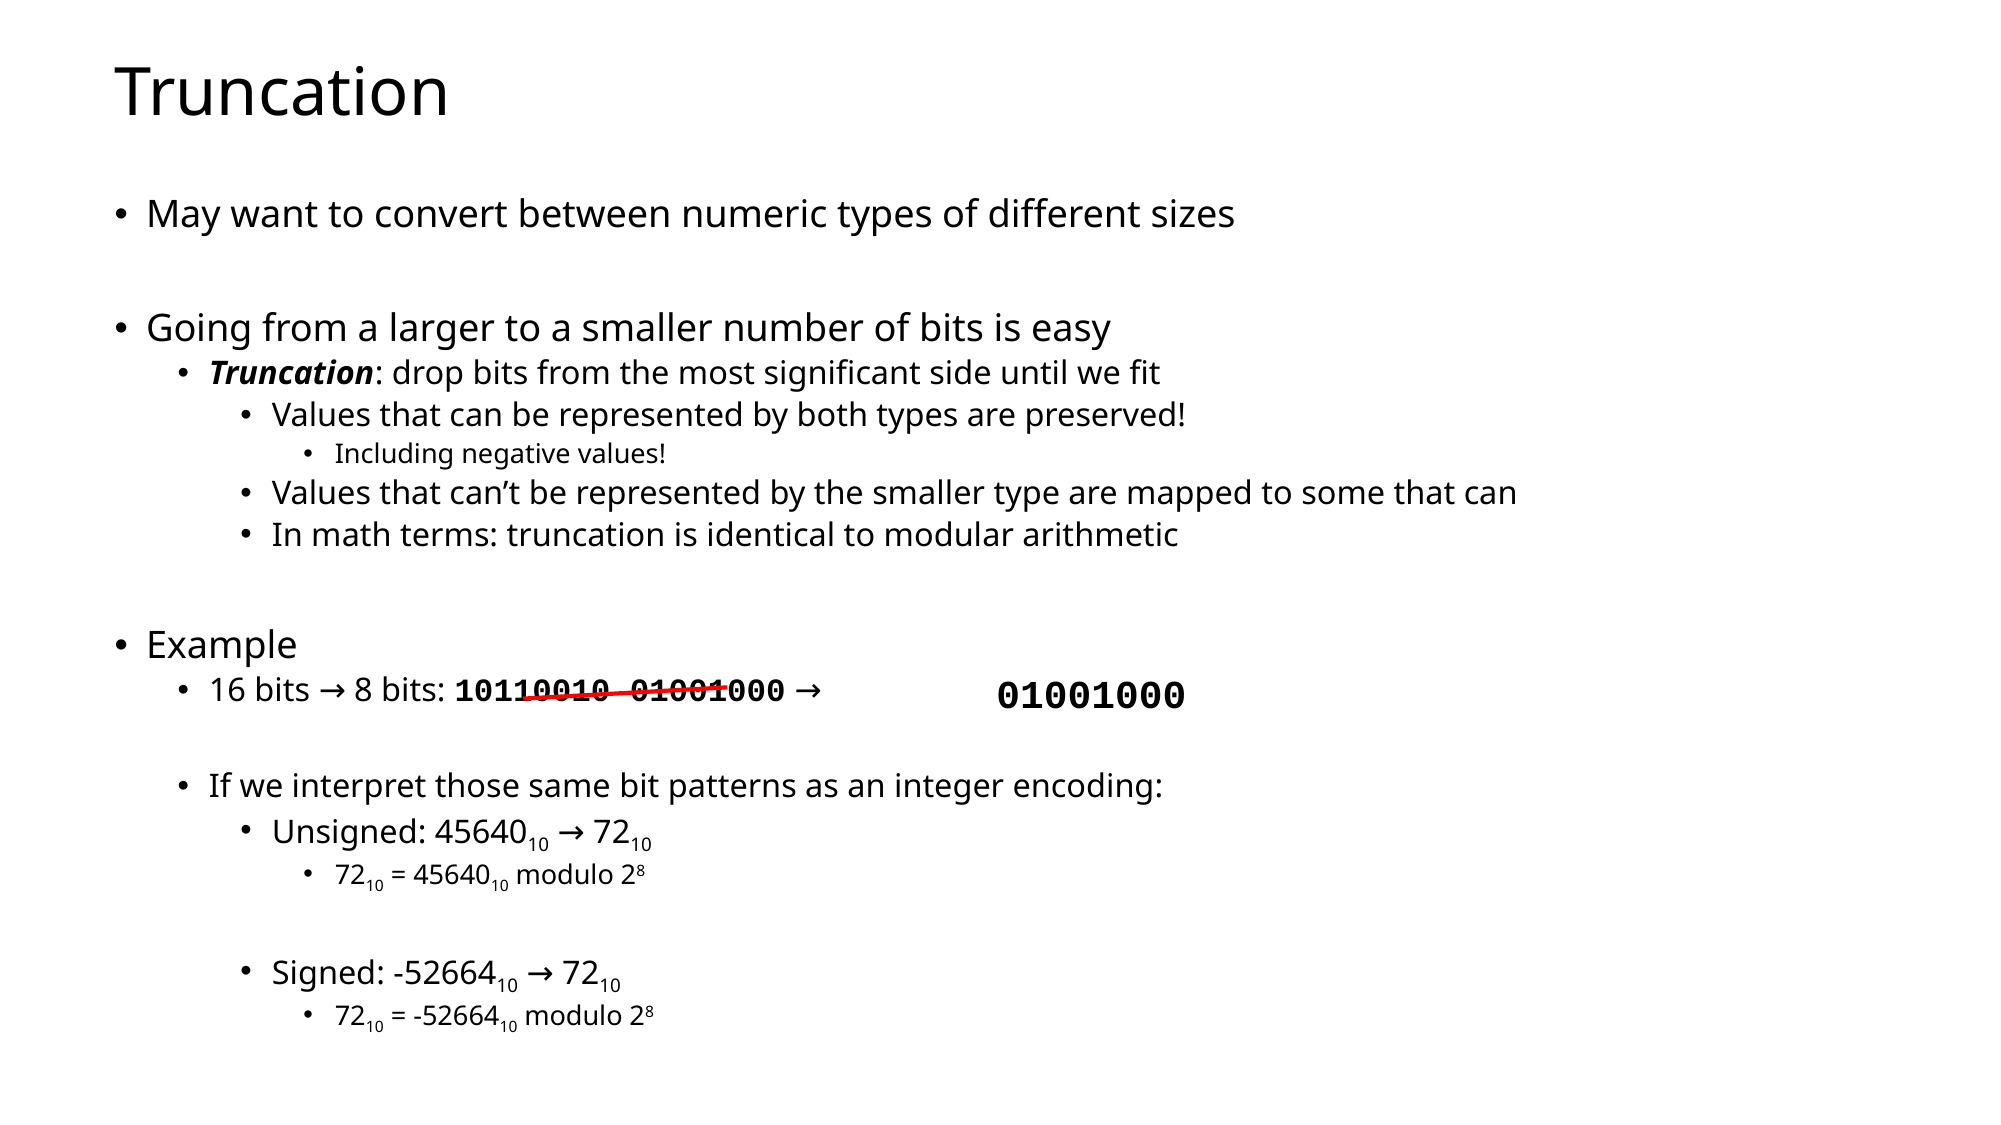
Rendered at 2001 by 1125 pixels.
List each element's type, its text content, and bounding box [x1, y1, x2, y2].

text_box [523, 687, 728, 699]
text_box 01001000 [981, 661, 1202, 724]
title Truncation [99, 37, 1900, 150]
list May want to convert between numeric types of different sizes Going from a larger to a smaller number of bits is easy Truncation: drop bits from the most significant side until we fit Values that can be represented by both types are preserved! Including negative values! Values that can’t be represented by the smaller type are mapped to some that can In math terms: truncation is identical to modular arithmetic Example 16 bits → 8 bits: 10110010 01001000 → If we interpret those same bit patterns as an integer encoding: Unsigned: 4564010 → 7210 7210 = 4564010 modulo 28 Signed: -5266410 → 7210 7210 = -5266410 modulo 28 [99, 187, 1900, 1046]
